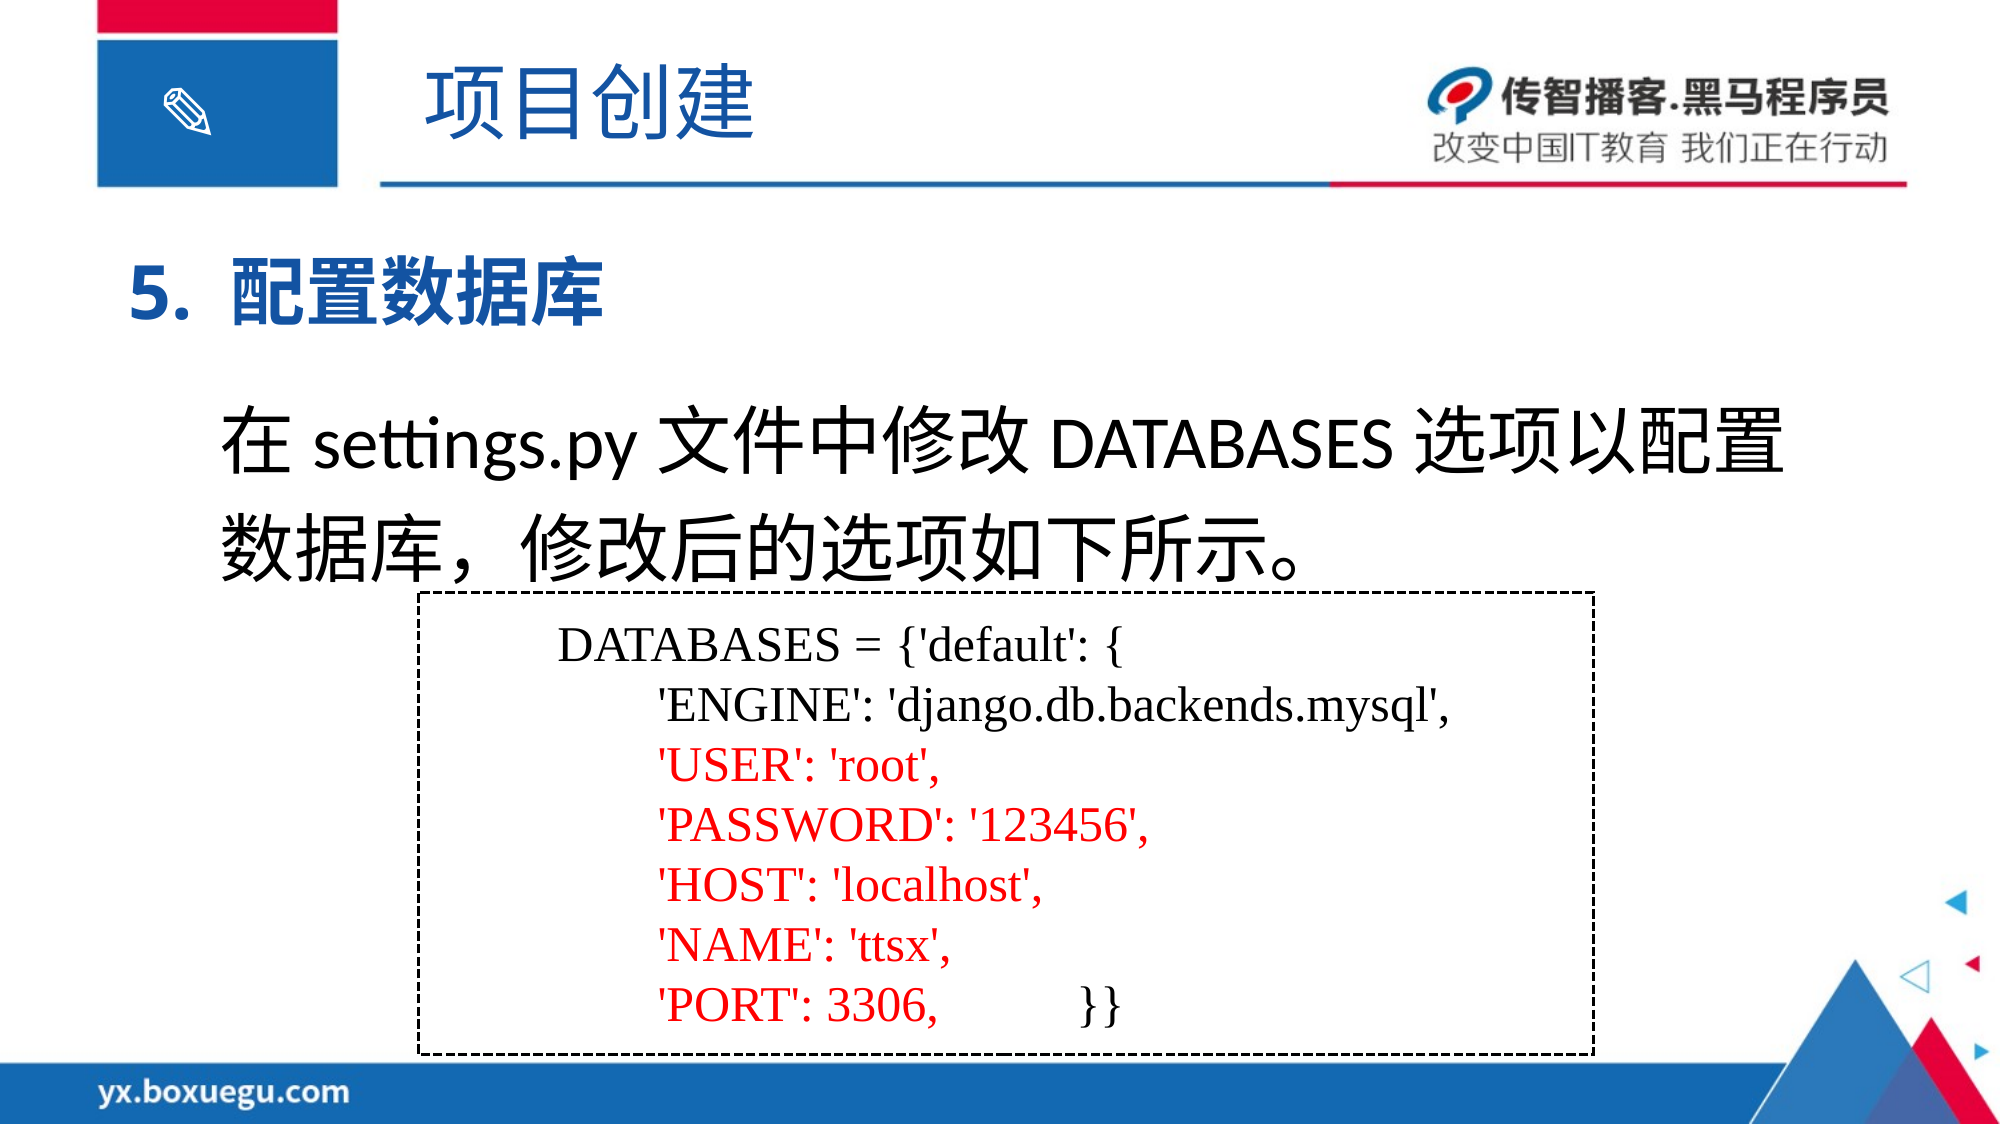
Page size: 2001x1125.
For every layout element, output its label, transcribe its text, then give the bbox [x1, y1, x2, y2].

text_box 项目创建 [409, 43, 1292, 158]
picture [0, 0, 2000, 1124]
text_box DATABASES = {'default': { 'ENGINE': 'django.db.backends.mysql', 'USER': 'root', 'PASSWORD': '123456', 'HOST': 'localhost', 'NAME': 'ttsx', 'PORT': 3306, }} [542, 603, 1469, 1039]
text_box [418, 592, 1594, 1055]
text_box 5. 配置数据库 [113, 237, 1313, 342]
text_box 在settings.py文件中修改DATABASES选项以配置数据库，修改后的选项如下所示。 [204, 367, 1855, 599]
